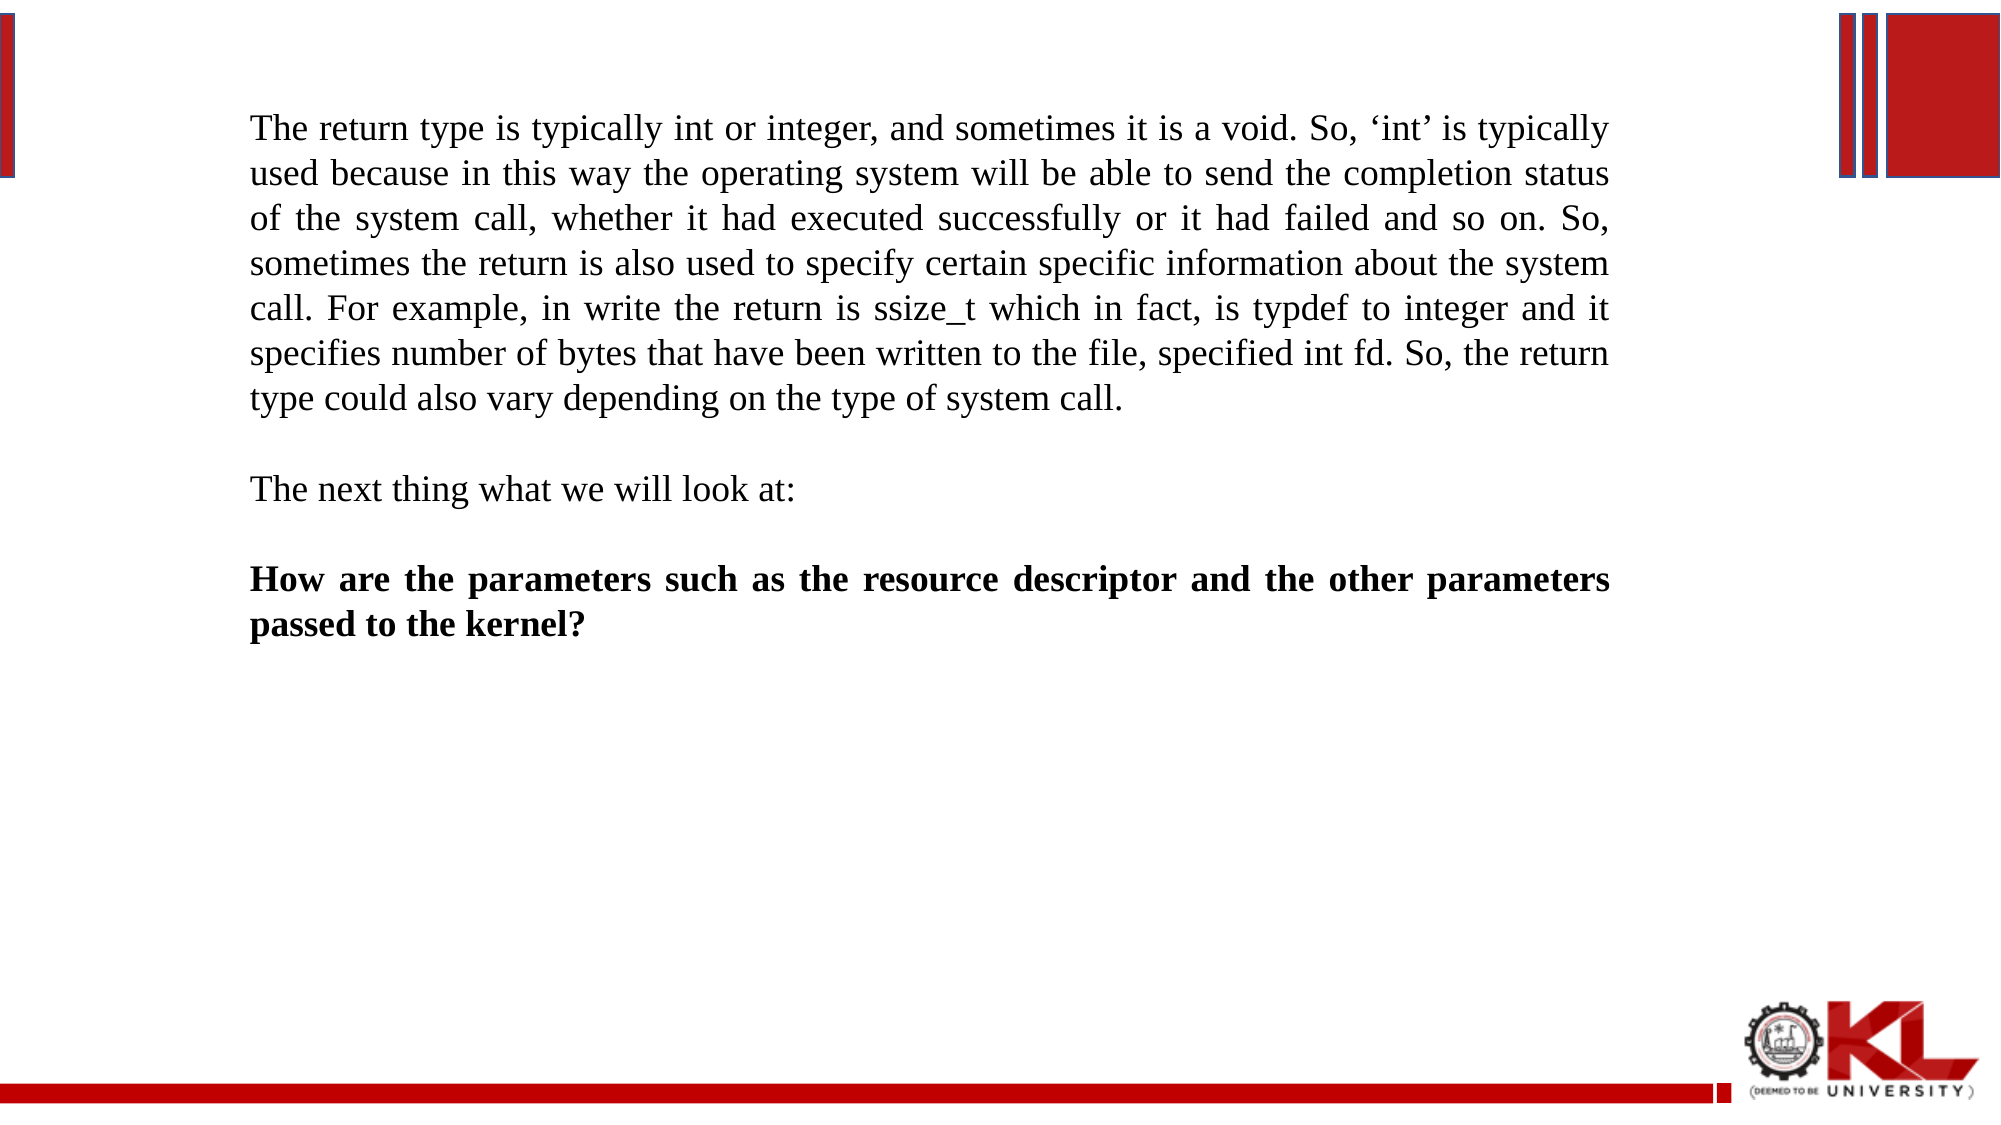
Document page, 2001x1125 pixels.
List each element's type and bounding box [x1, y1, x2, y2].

text_box [0, 0, 2000, 1104]
